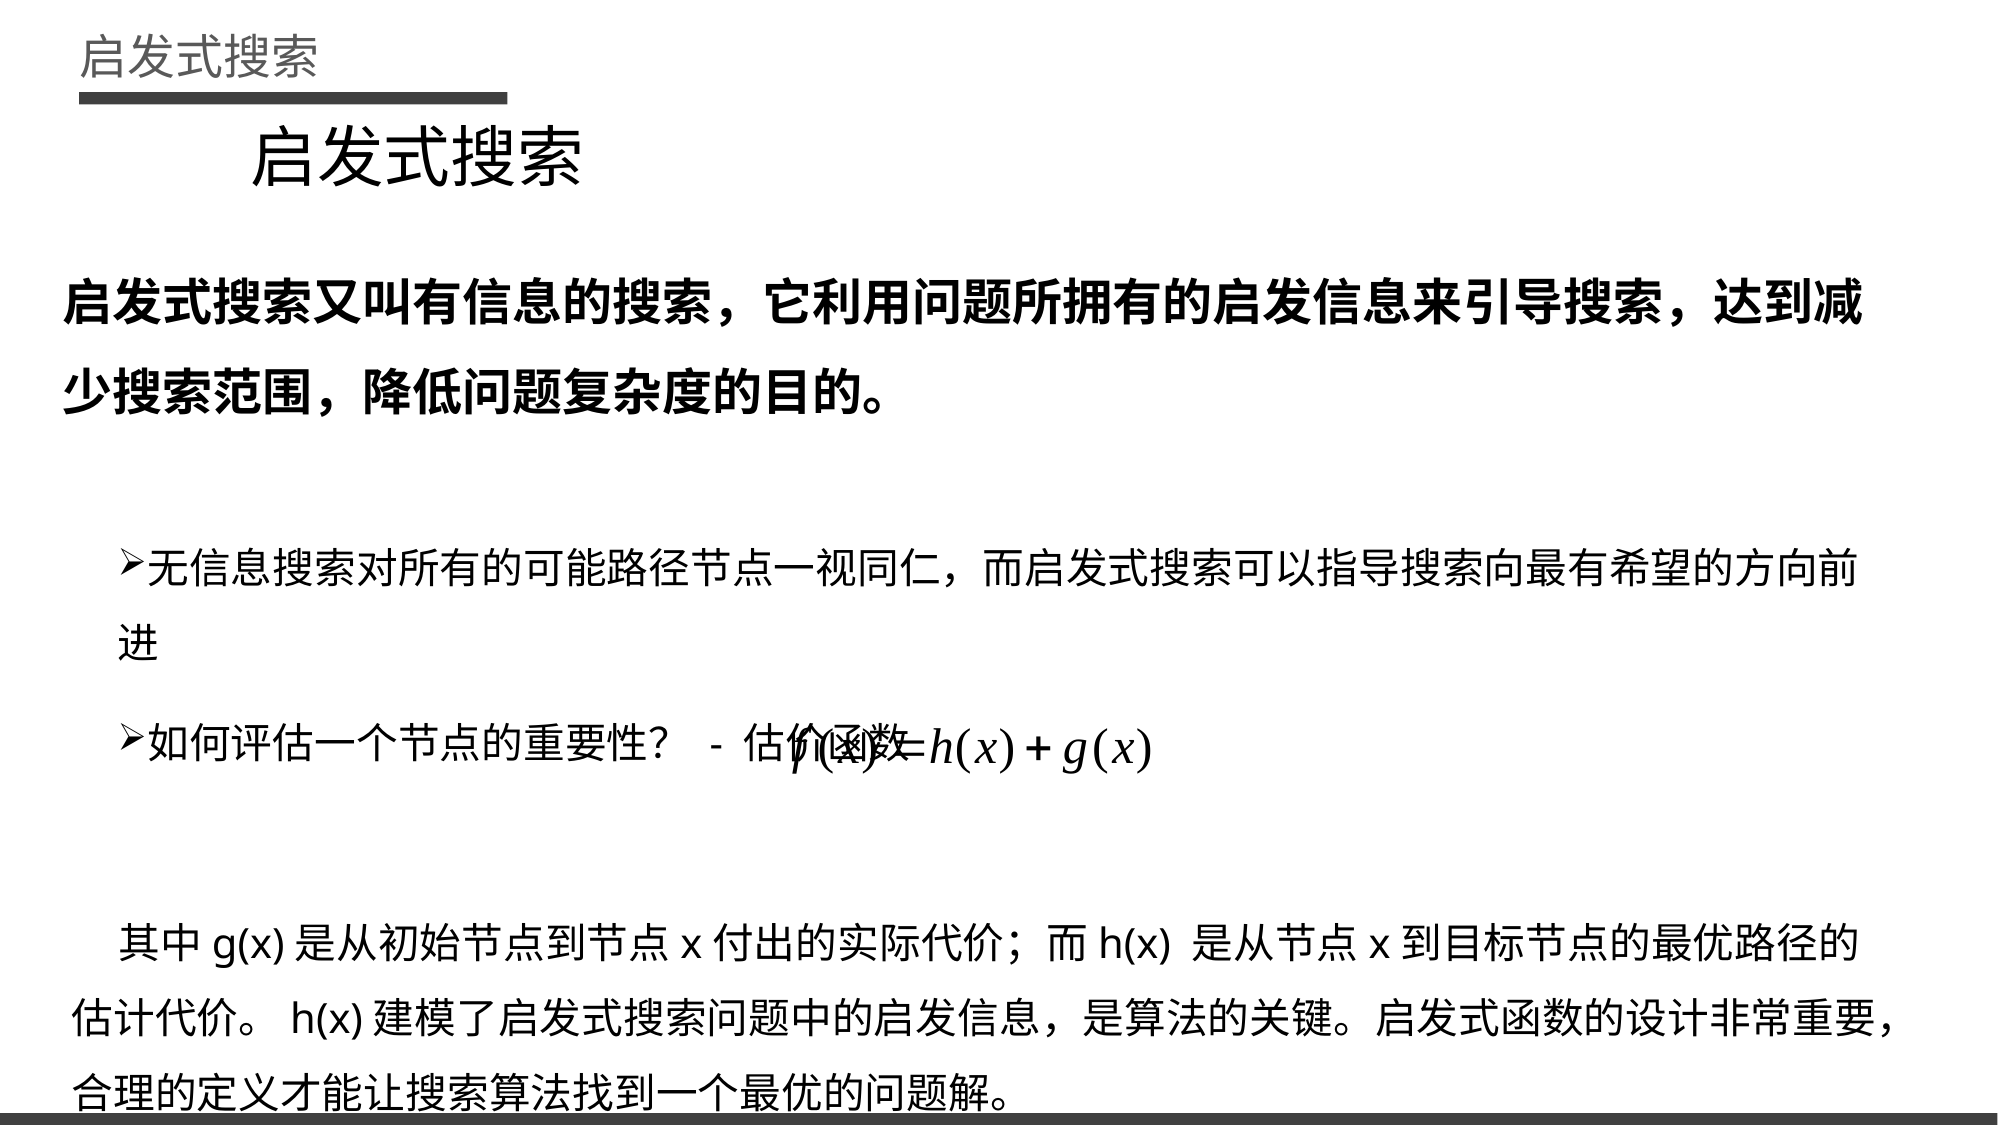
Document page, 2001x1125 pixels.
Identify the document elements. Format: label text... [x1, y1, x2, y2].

title 启发式搜索 [235, 104, 1736, 216]
text_box [78, 95, 508, 105]
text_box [774, 717, 1160, 785]
text_box 无信息搜索对所有的可能路径节点一视同仁，而启发式搜索可以指导搜索向最有希望的方向前进 如何评估一个节点的重要性？ - 估价函数 其中g(x)是从初始节点到节点x付出的实际代价；而h(x) 是从节点x到目标节点的最优路径的估计代价。h(x)建模了启发式搜索问题中的启发信息，是算法的关键。启发式函数的设计非常重要，合理的定义才能让搜索算法找到一个最优的问题解。 [47, 501, 1924, 1112]
list 启发式搜索又叫有信息的搜索，它利用问题所拥有的启发信息来引导搜索，达到减少搜索范围，降低问题复杂度的目的。 [47, 232, 1924, 390]
text_box [0, 1112, 1998, 1125]
text_box 启发式搜索 [64, 15, 522, 95]
